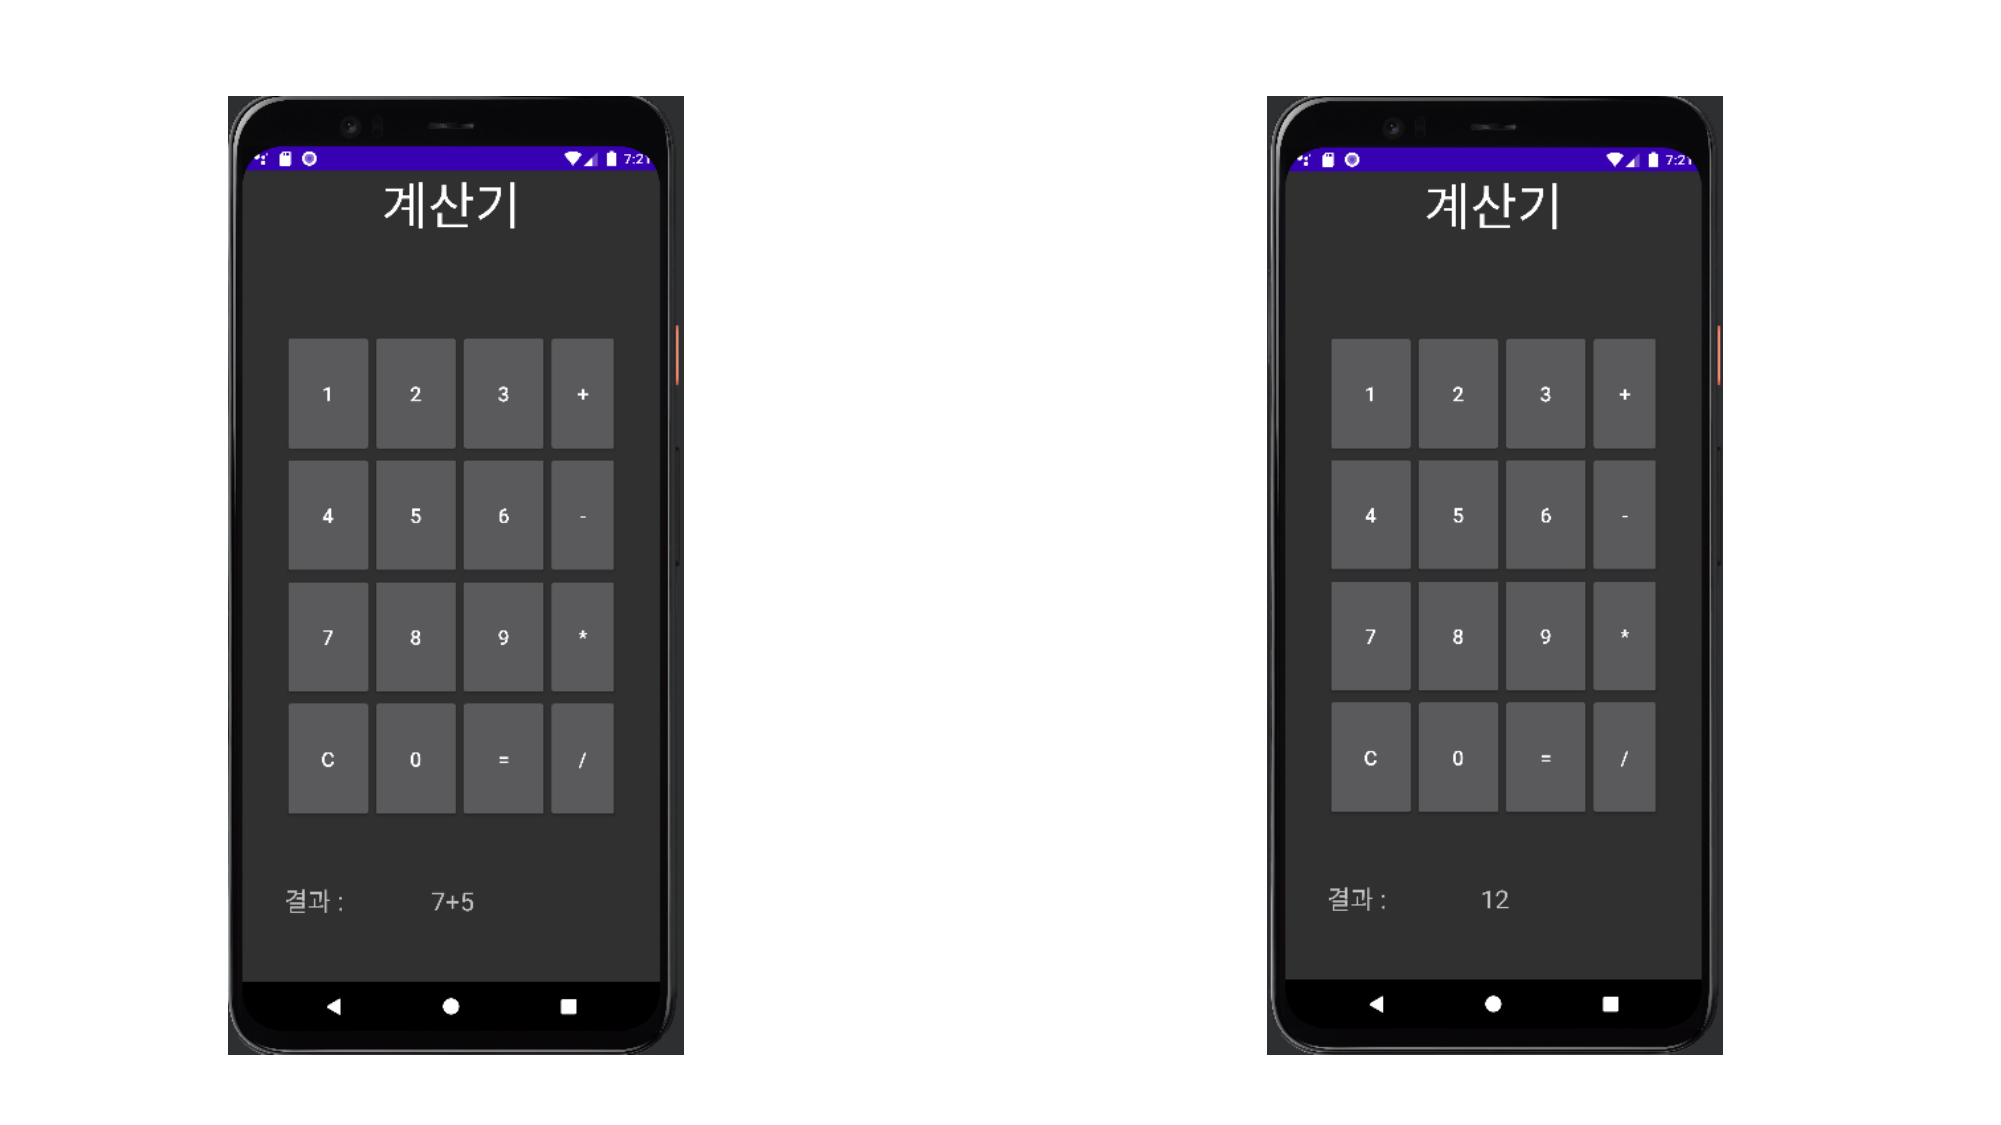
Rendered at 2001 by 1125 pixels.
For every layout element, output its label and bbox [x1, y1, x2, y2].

picture [227, 96, 684, 1055]
picture [1267, 96, 1723, 1055]
